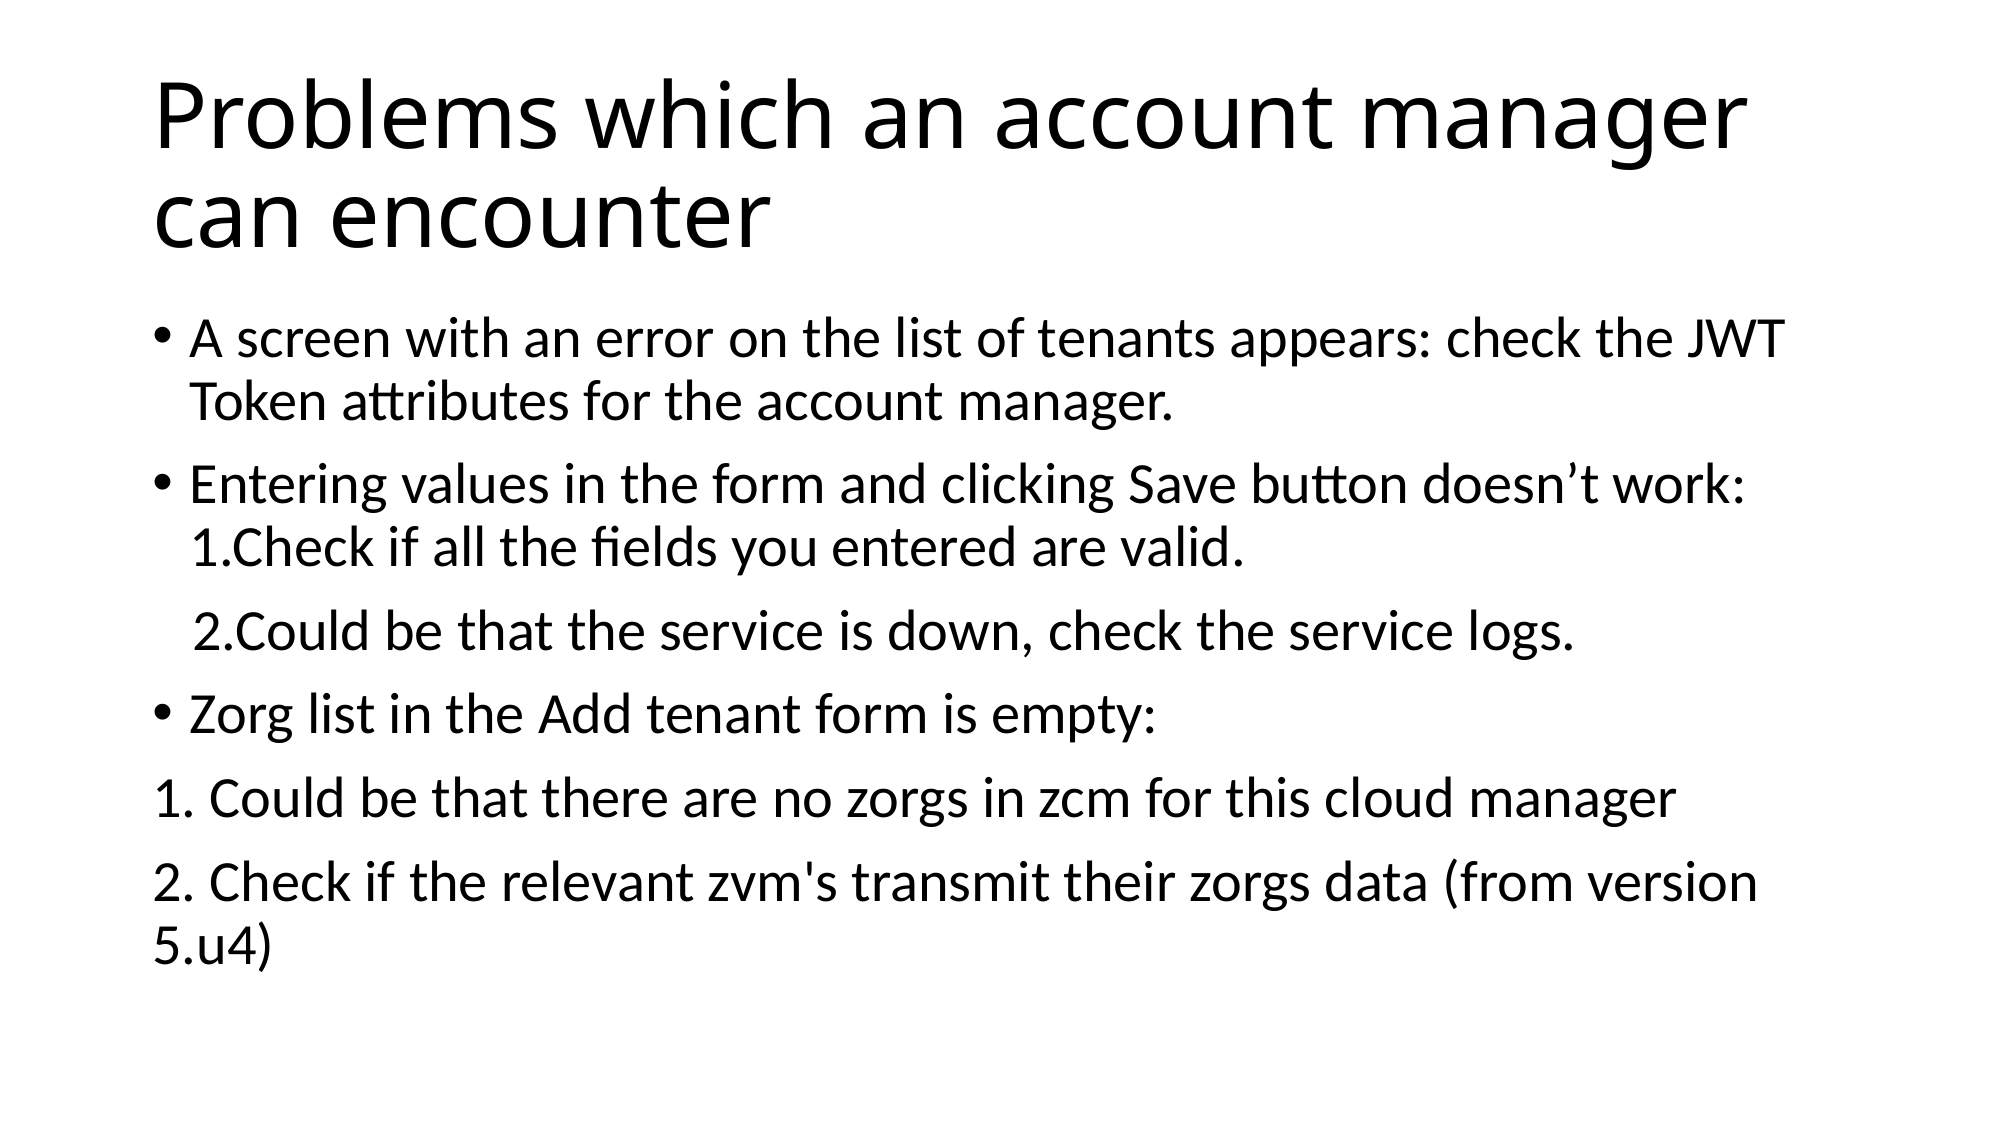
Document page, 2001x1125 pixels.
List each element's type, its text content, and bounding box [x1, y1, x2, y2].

list A screen with an error on the list of tenants appears: check the JWT Token attributes for the account manager. Entering values in the form and clicking Save button doesn’t work: 1.Check if all the fields you entered are valid. 2.Could be that the service is down, check the service logs. Zorg list in the Add tenant form is empty: 1. Could be that there are no zorgs in zcm for this cloud manager 2. Check if the relevant zvm's transmit their zorgs data (from version 5.u4) [137, 299, 1863, 1014]
title Problems which an account manager can encounter [137, 59, 1863, 278]
